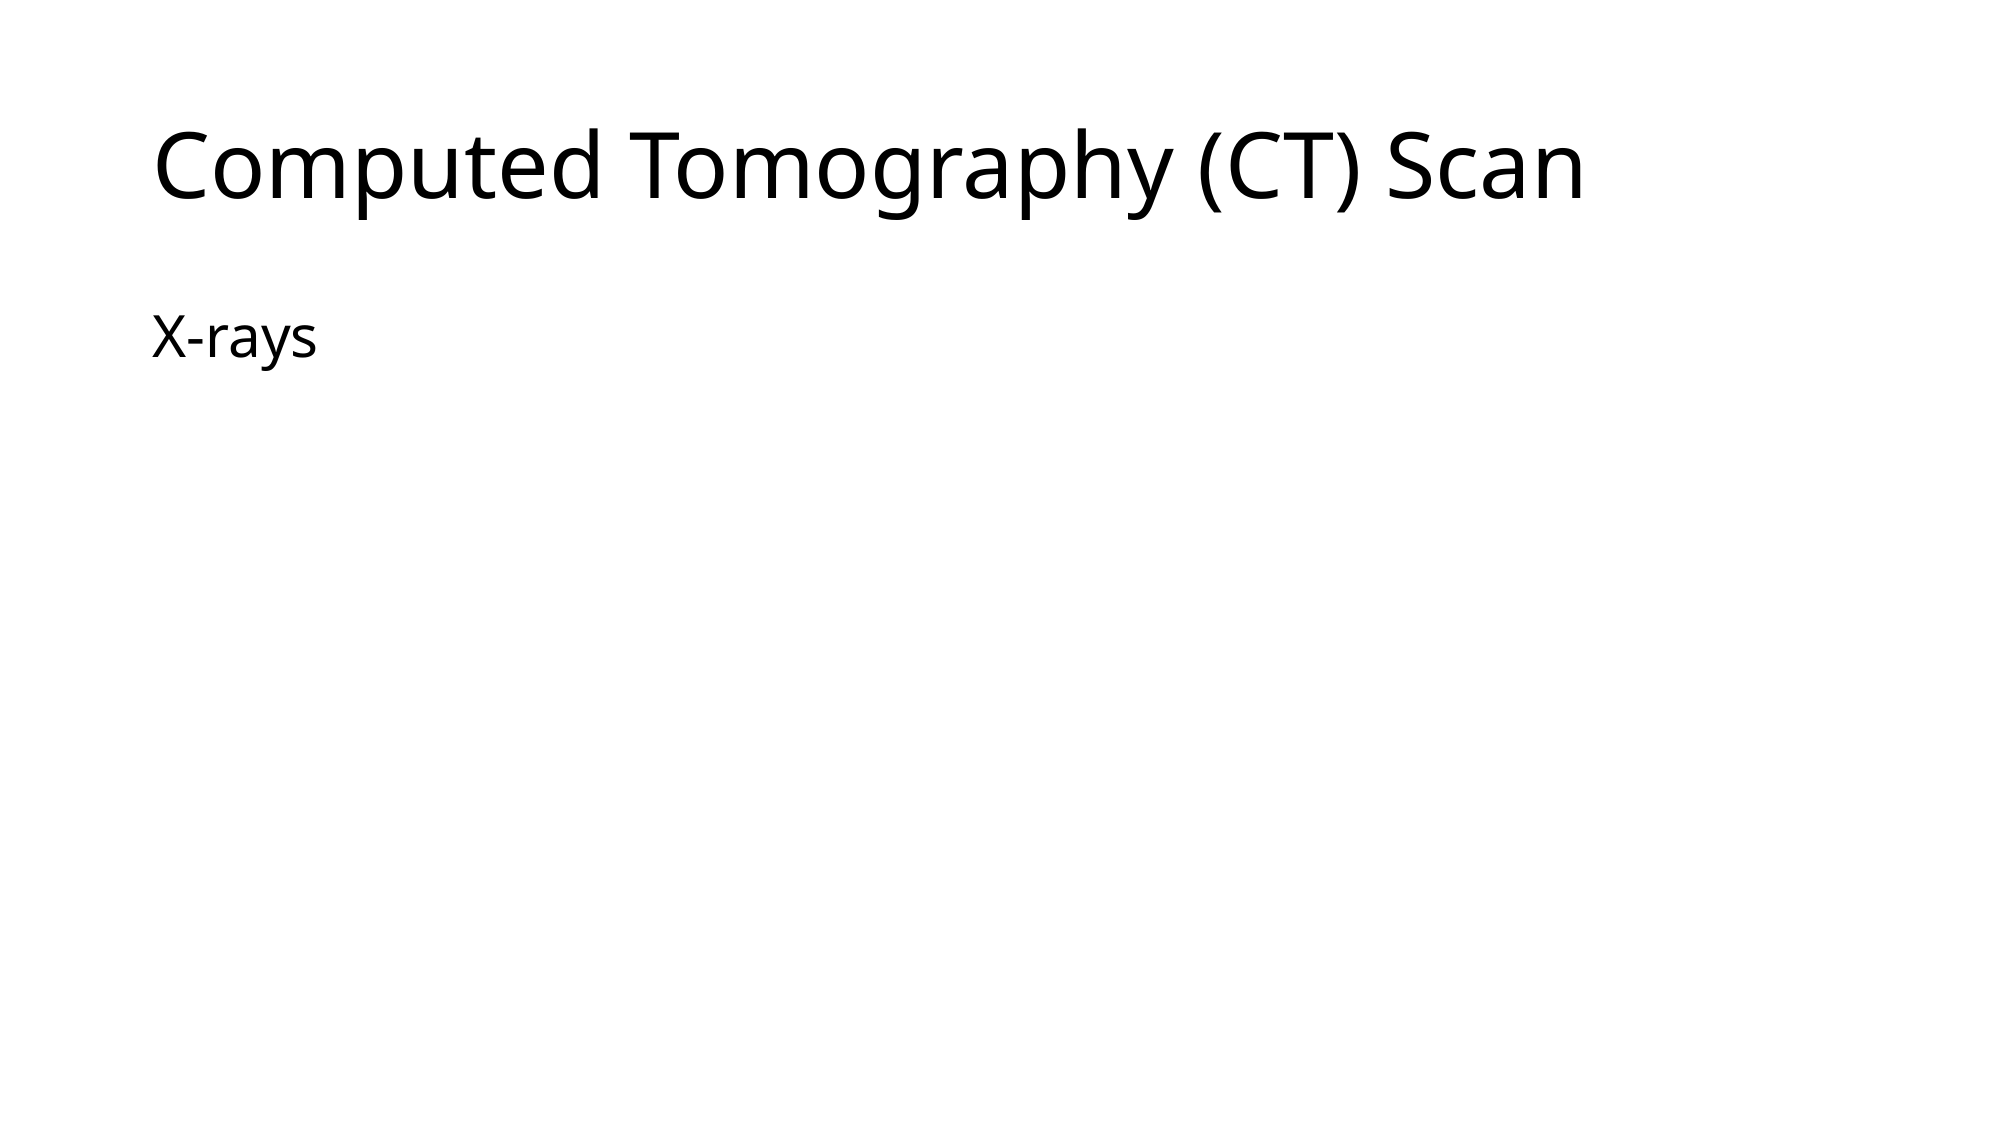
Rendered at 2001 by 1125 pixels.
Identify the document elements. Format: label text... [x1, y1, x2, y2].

list X-rays [137, 299, 1863, 1014]
title Computed Tomography (CT) Scan [137, 59, 1863, 278]
